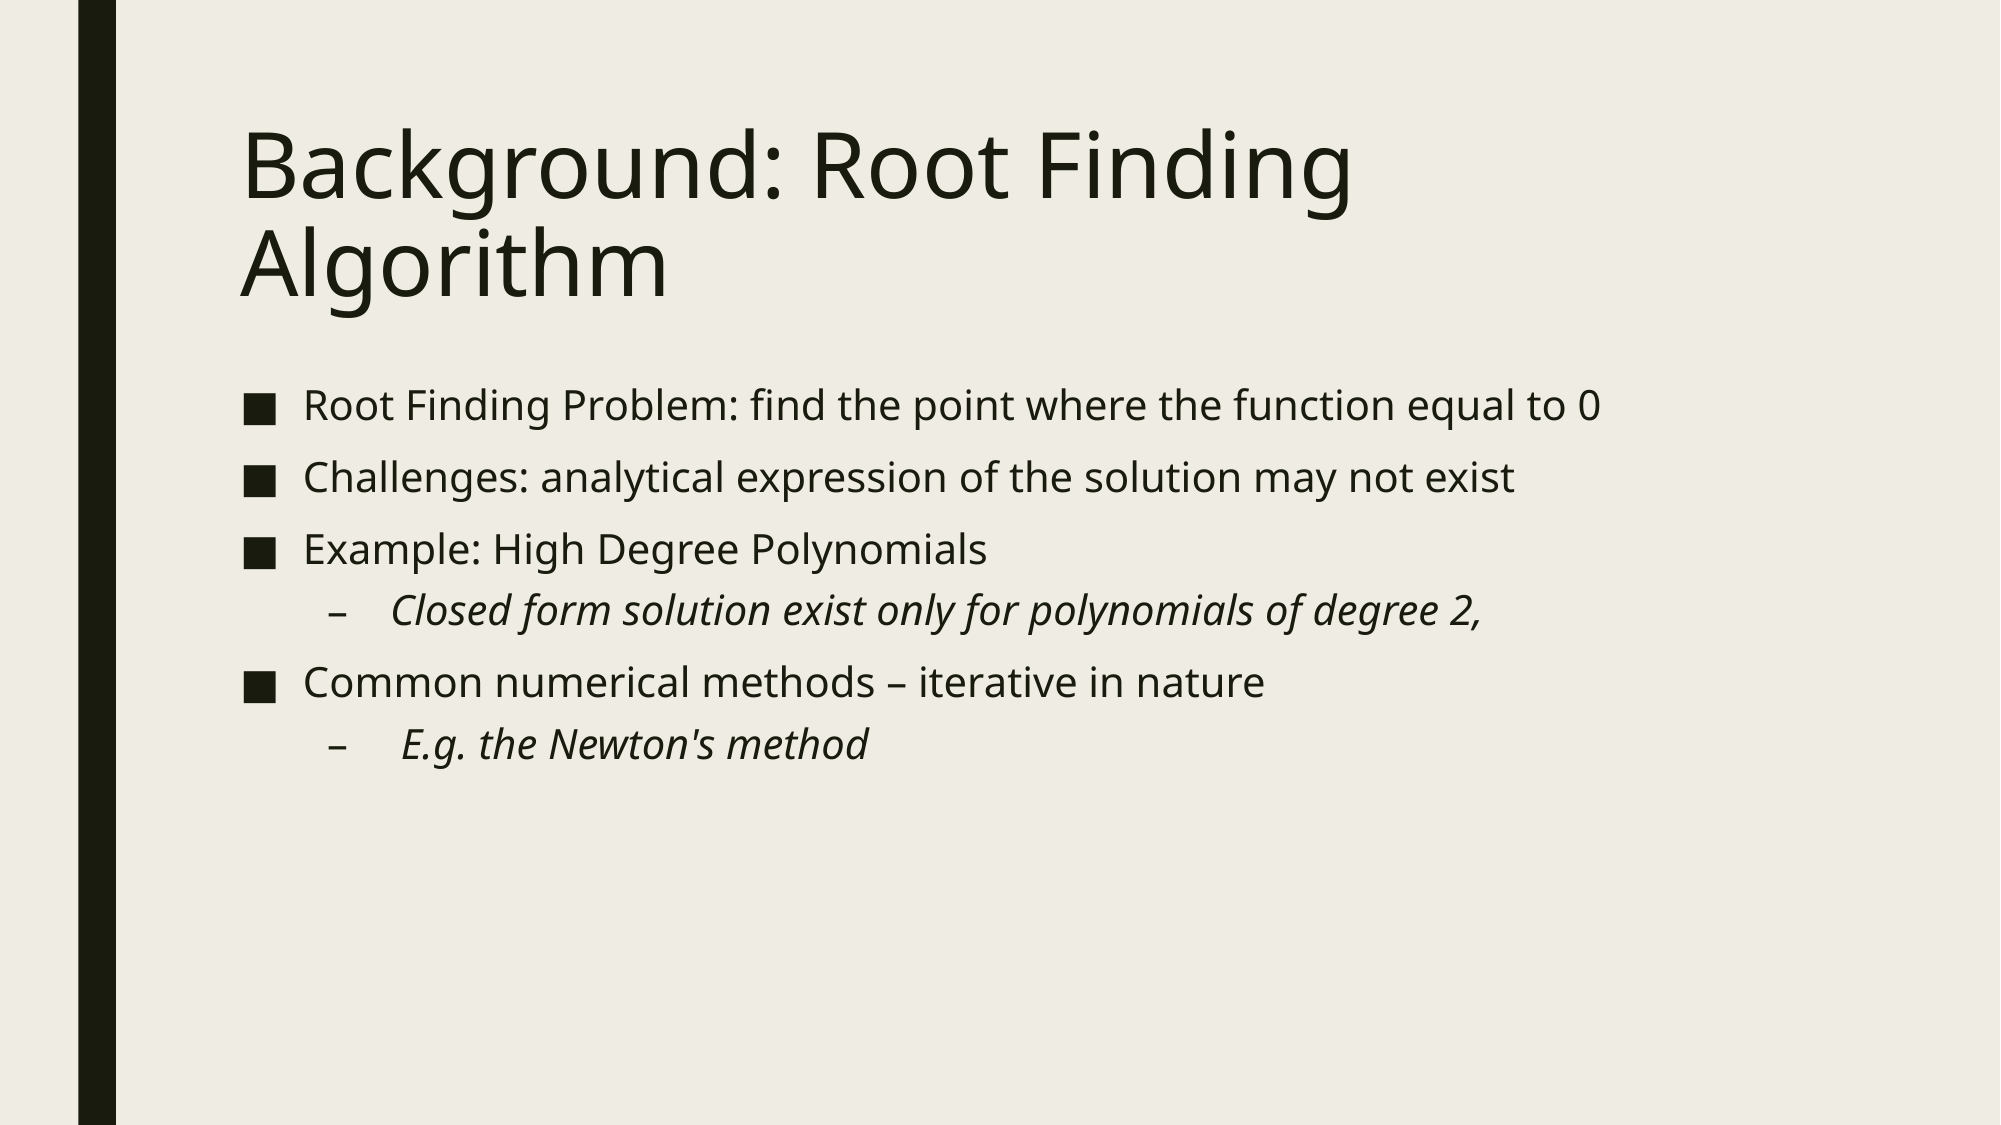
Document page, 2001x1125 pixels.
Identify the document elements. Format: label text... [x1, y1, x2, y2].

title Background: Root Finding Algorithm [225, 112, 1800, 357]
